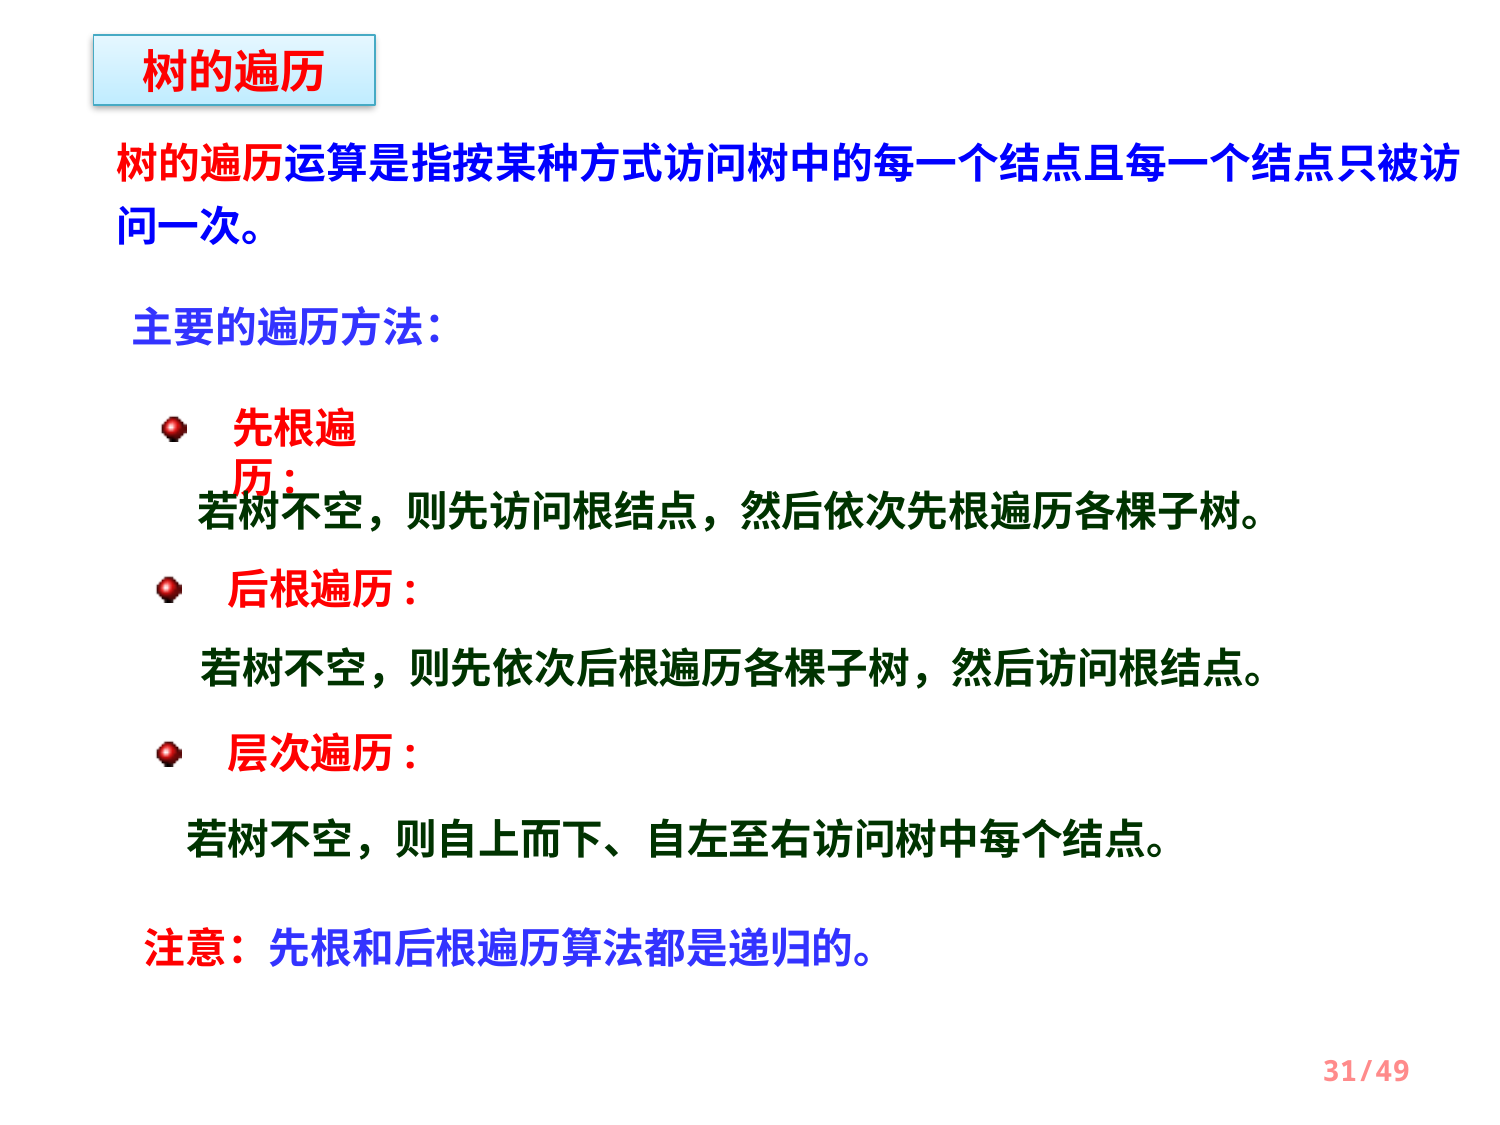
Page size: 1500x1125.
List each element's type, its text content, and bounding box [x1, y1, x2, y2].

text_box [128, 714, 1325, 872]
text_box 主要的遍历方法： [117, 292, 598, 358]
slide_number 31/49 [1074, 1042, 1425, 1103]
text_box 树的遍历 [93, 34, 376, 106]
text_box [133, 390, 1395, 544]
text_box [128, 550, 1372, 701]
text_box 树的遍历运算是指按某种方式访问树中的每一个结点且每一个结点只被访问一次。 [101, 117, 1477, 257]
text_box 注意：先根和后根遍历算法都是递归的。 [128, 914, 1122, 979]
